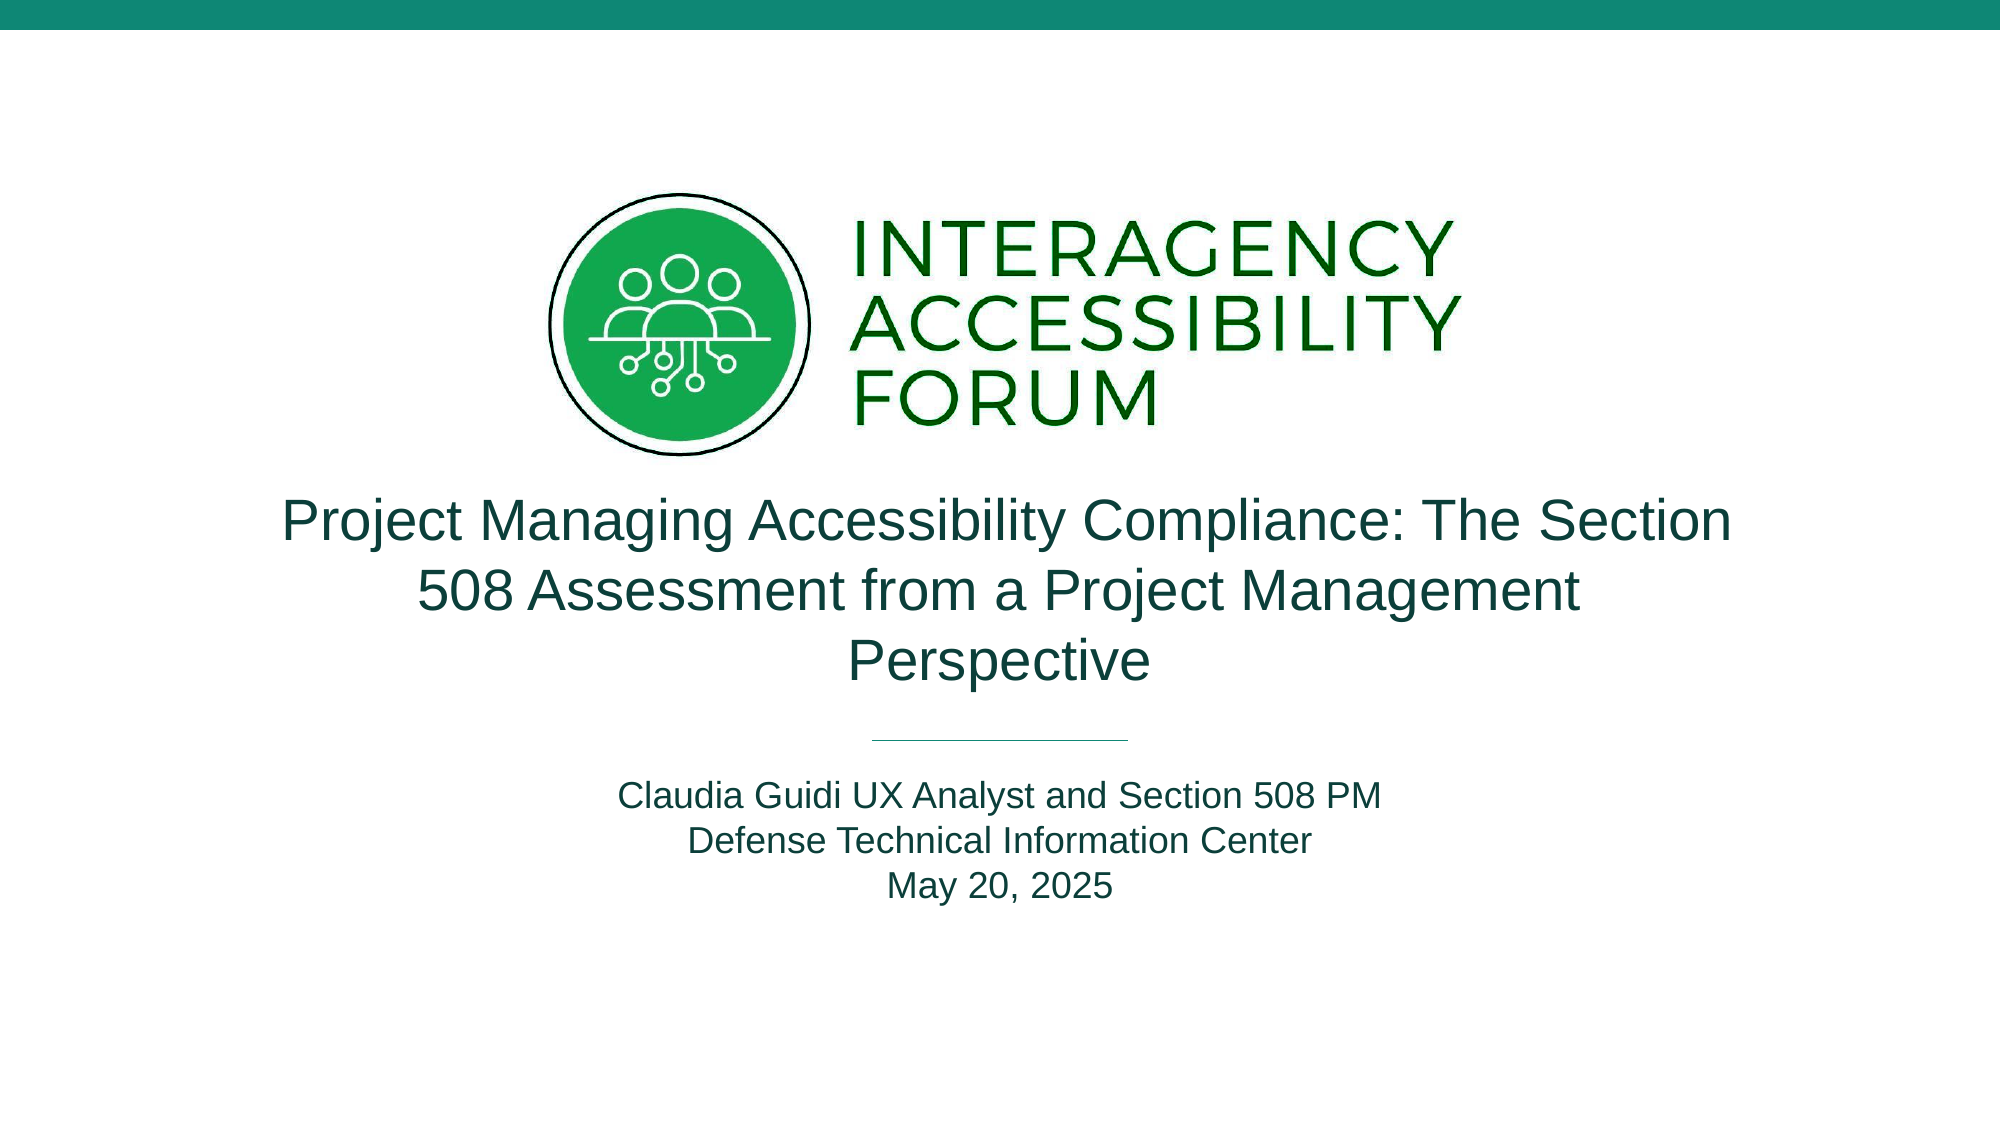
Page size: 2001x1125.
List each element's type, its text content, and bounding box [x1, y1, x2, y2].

list Claudia Guidi UX Analyst and Section 508 PM Defense Technical Information Center May 20, 2025 [531, 763, 1469, 914]
picture [499, 177, 1501, 478]
title Project Managing Accessibility Compliance: The Section 508 Assessment from a Project Management Perspective [249, 528, 1750, 717]
